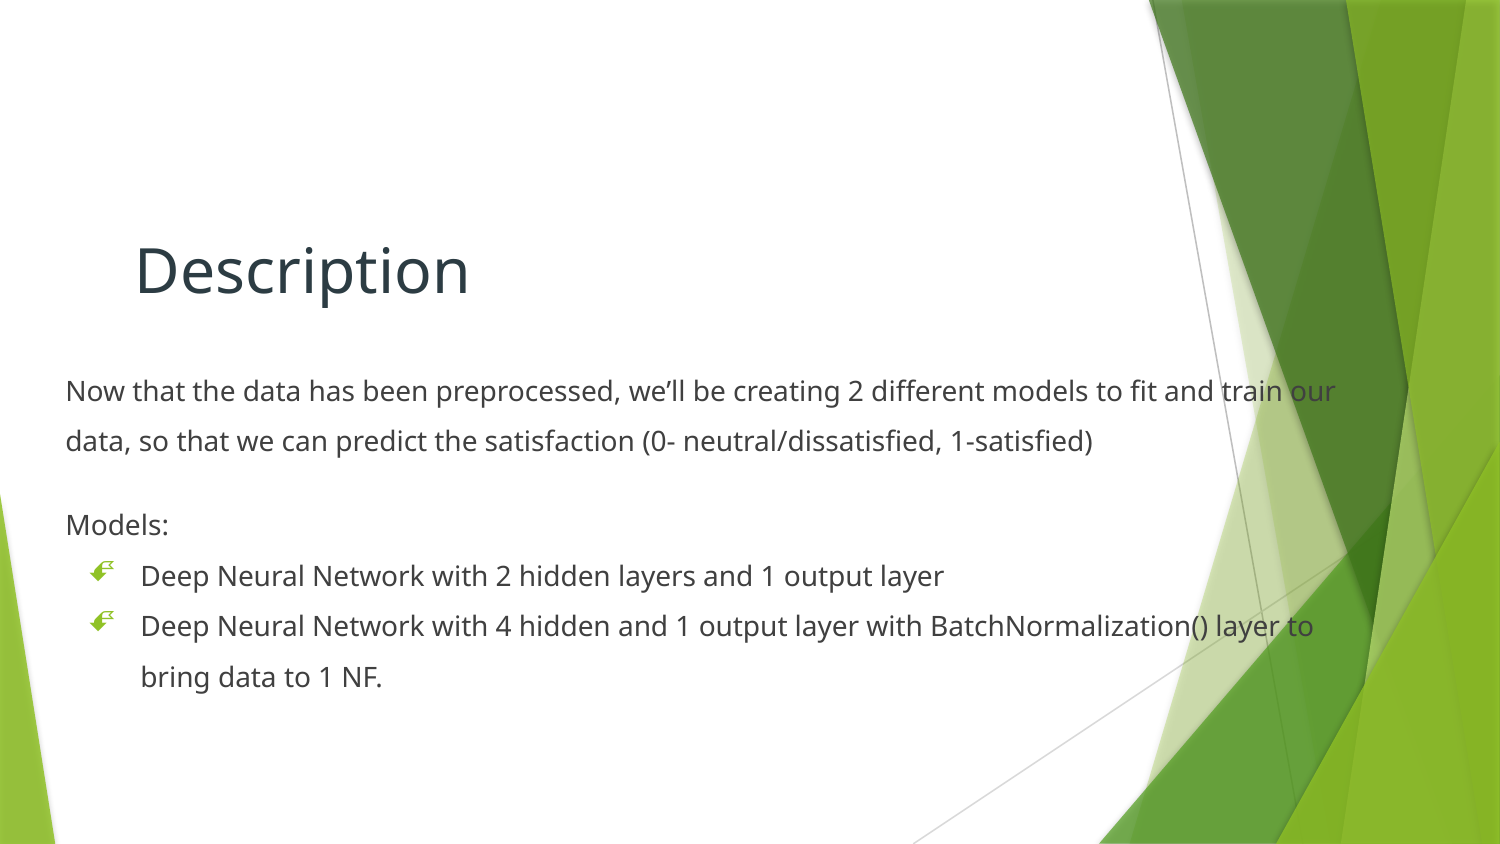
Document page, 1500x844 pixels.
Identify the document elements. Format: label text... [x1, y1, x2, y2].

list Now that the data has been preprocessed, we’ll be creating 2 different models to fit and train our data, so that we can predict the satisfaction (0- neutral/dissatisfied, 1-satisfied) Models: Deep Neural Network with 2 hidden layers and 1 output layer Deep Neural Network with 4 hidden and 1 output layer with BatchNormalization() layer to bring data to 1 NF. [50, 341, 1391, 844]
title Description [119, 216, 1381, 305]
